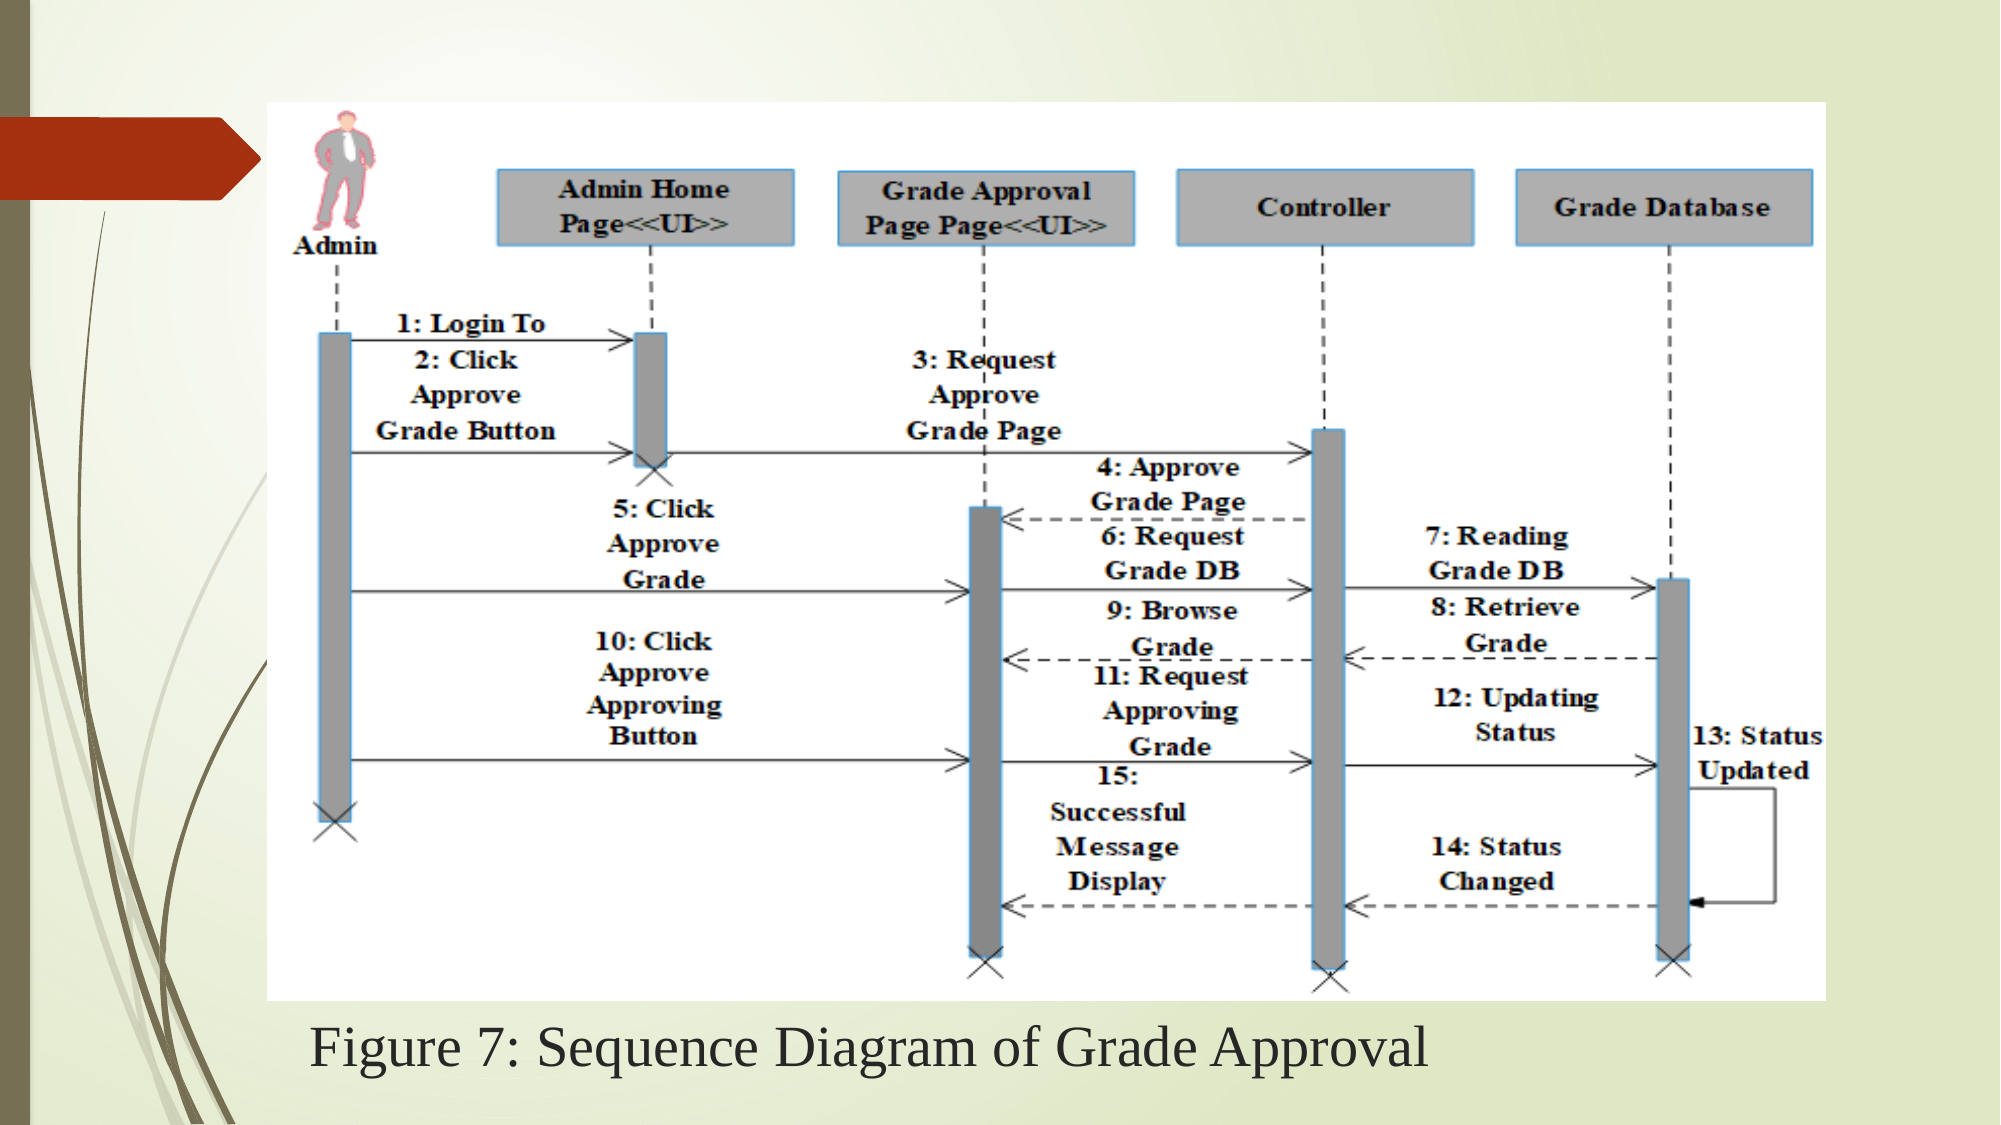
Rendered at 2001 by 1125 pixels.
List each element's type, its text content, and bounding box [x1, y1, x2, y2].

title Figure 7: Sequence Diagram of Grade Approval [294, 1008, 1757, 1095]
picture [267, 102, 1826, 1001]
